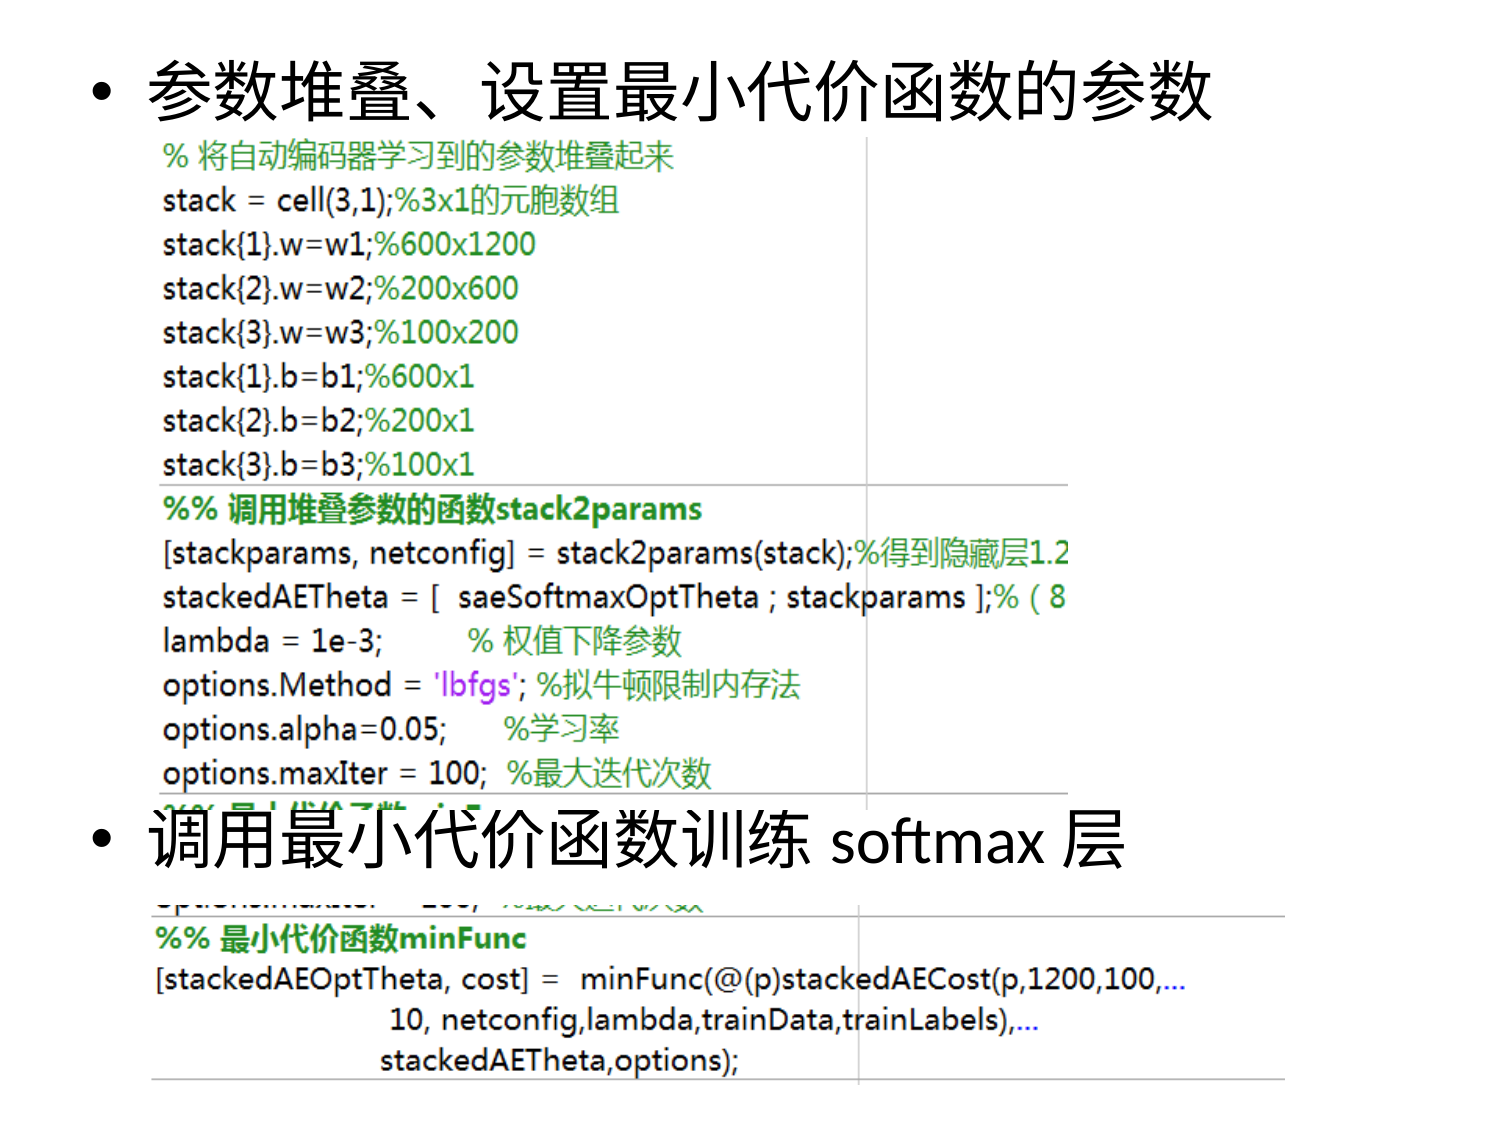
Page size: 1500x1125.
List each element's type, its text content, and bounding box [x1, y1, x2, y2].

list 参数堆叠、设置最小代价函数的参数 调用最小代价函数训练softmax层 [75, 42, 1425, 1085]
picture [147, 904, 1286, 1085]
picture [147, 136, 1069, 810]
